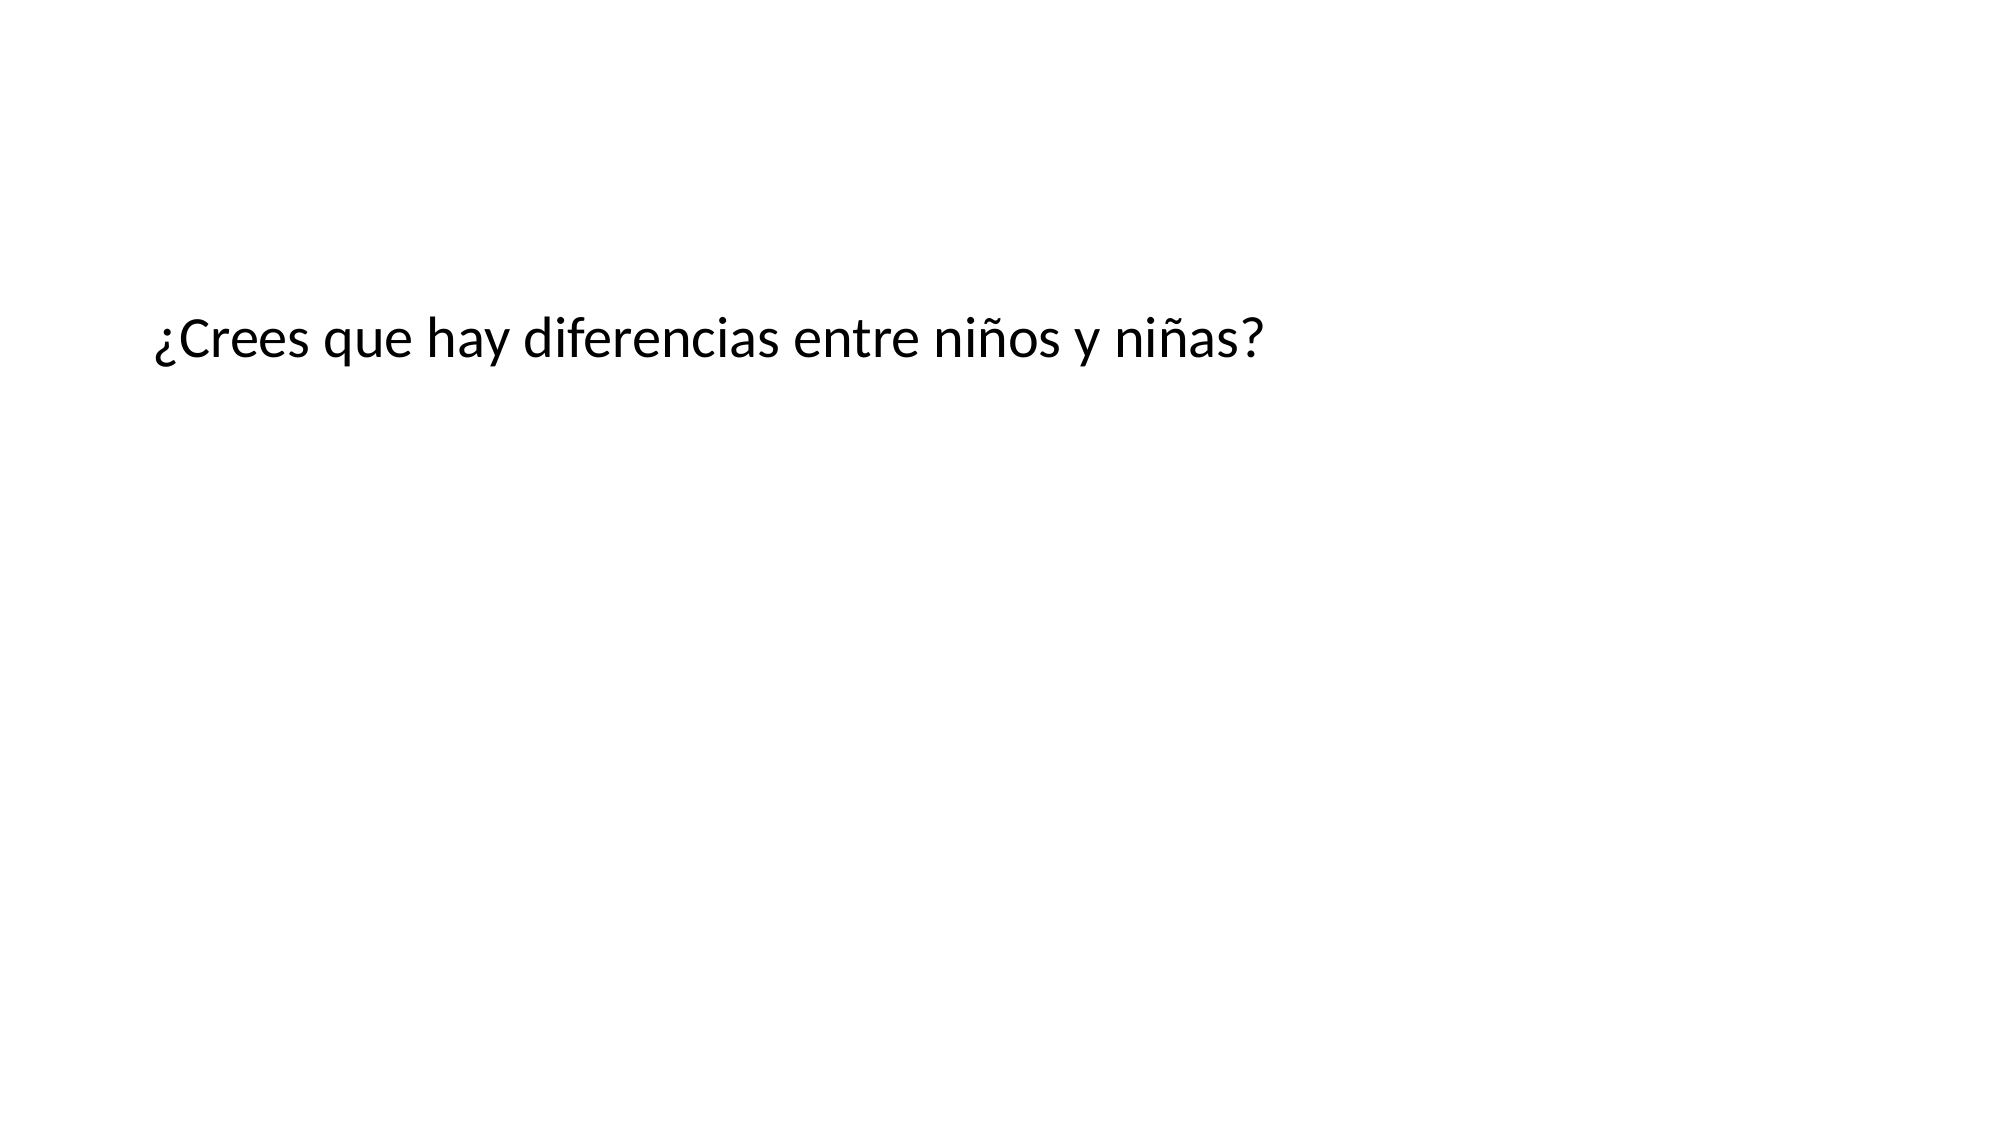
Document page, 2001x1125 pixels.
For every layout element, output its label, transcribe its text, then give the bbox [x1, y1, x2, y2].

list ¿Crees que hay diferencias entre niños y niñas? [137, 299, 1863, 1014]
